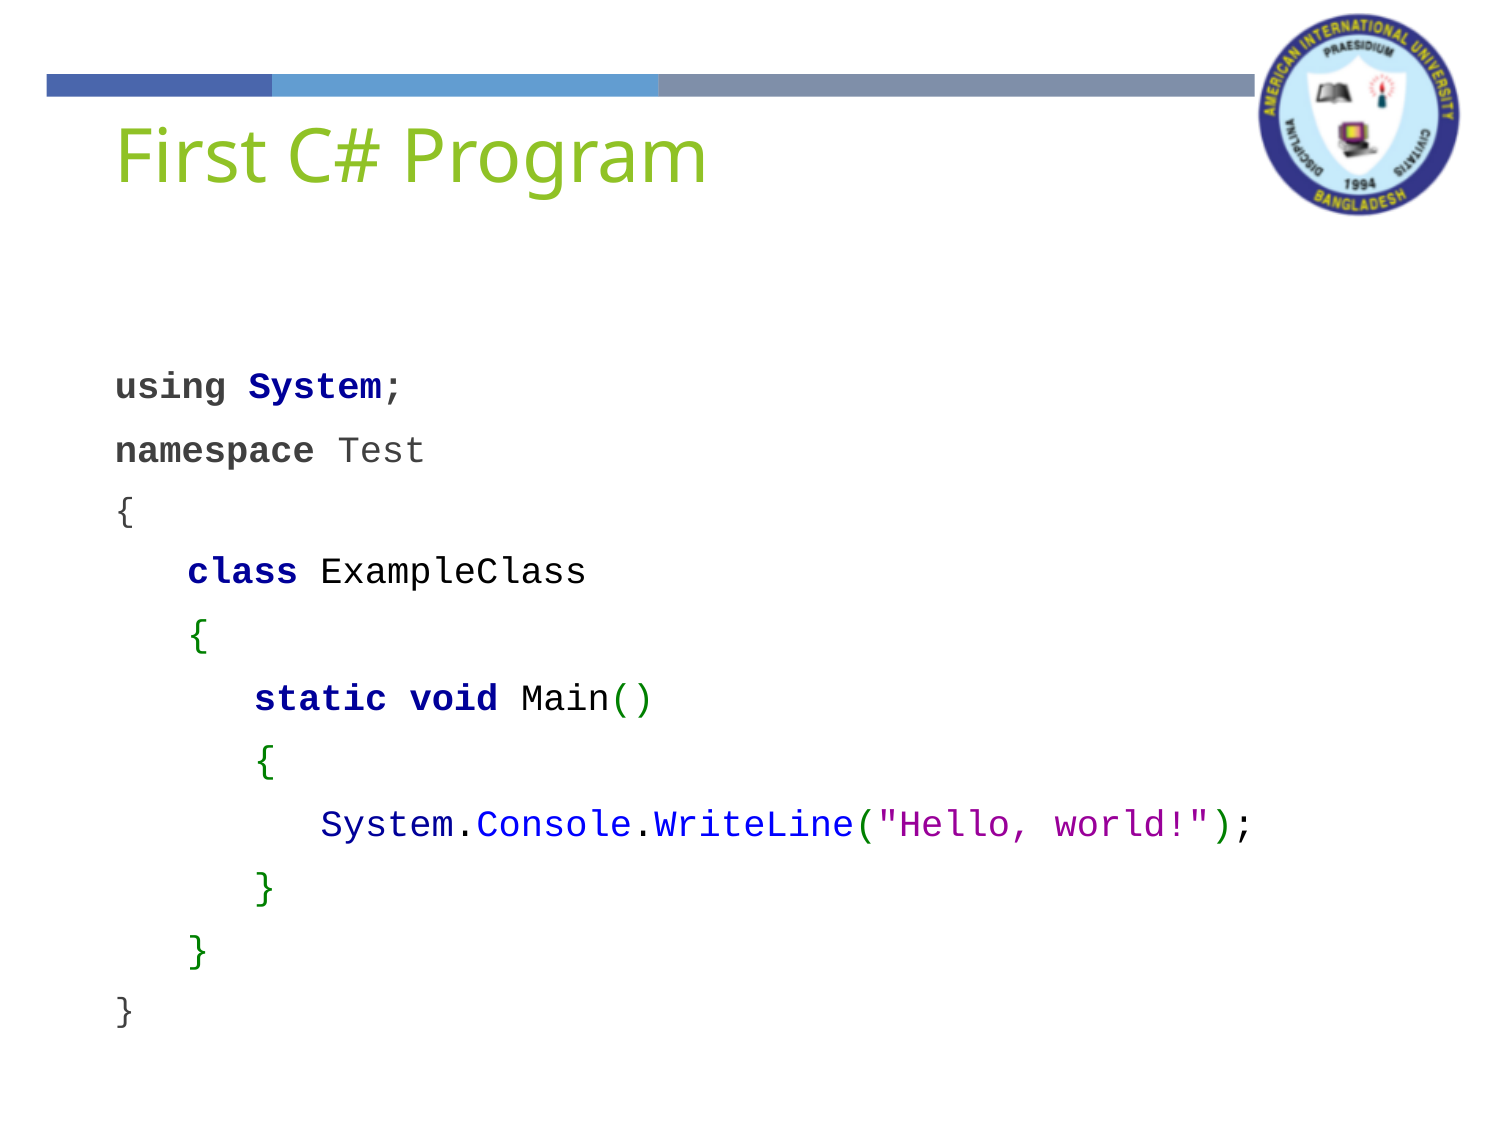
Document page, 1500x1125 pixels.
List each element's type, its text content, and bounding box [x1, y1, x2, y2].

text_box using System; namespace Test { class ExampleClass { static void Main() { System.Console.WriteLine("Hello, world!"); } } } [99, 354, 1454, 1038]
picture [1254, 9, 1465, 221]
text_box First C# Program [99, 99, 1220, 333]
